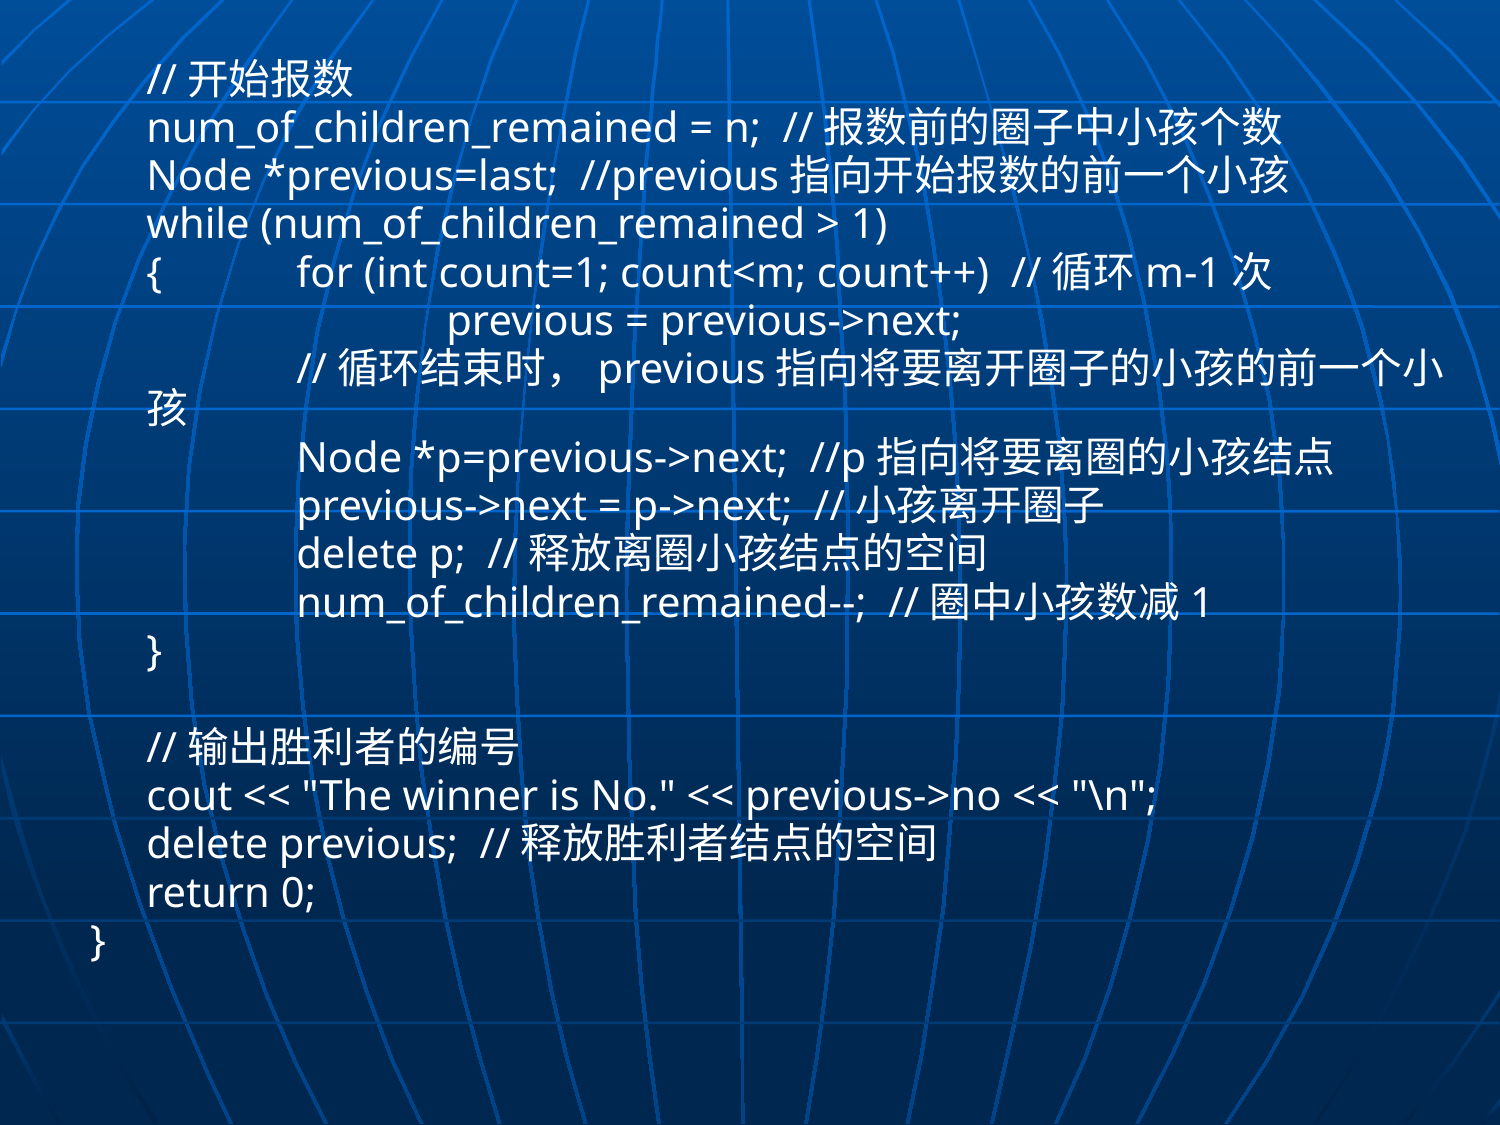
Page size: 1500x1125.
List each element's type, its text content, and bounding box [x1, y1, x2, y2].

list //开始报数 num_of_children_remained = n; //报数前的圈子中小孩个数 Node *previous=last; //previous指向开始报数的前一个小孩 while (num_of_children_remained > 1) { for (int count=1; count<m; count++) //循环m-1次 previous = previous->next; //循环结束时，previous指向将要离开圈子的小孩的前一个小孩 Node *p=previous->next; //p指向将要离圈的小孩结点 previous->next = p->next; //小孩离开圈子 delete p; //释放离圈小孩结点的空间 num_of_children_remained--; //圈中小孩数减1 } //输出胜利者的编号 cout << "The winner is No." << previous->no << "\n"; delete previous; //释放胜利者结点的空间 return 0; } [75, 54, 1459, 1047]
